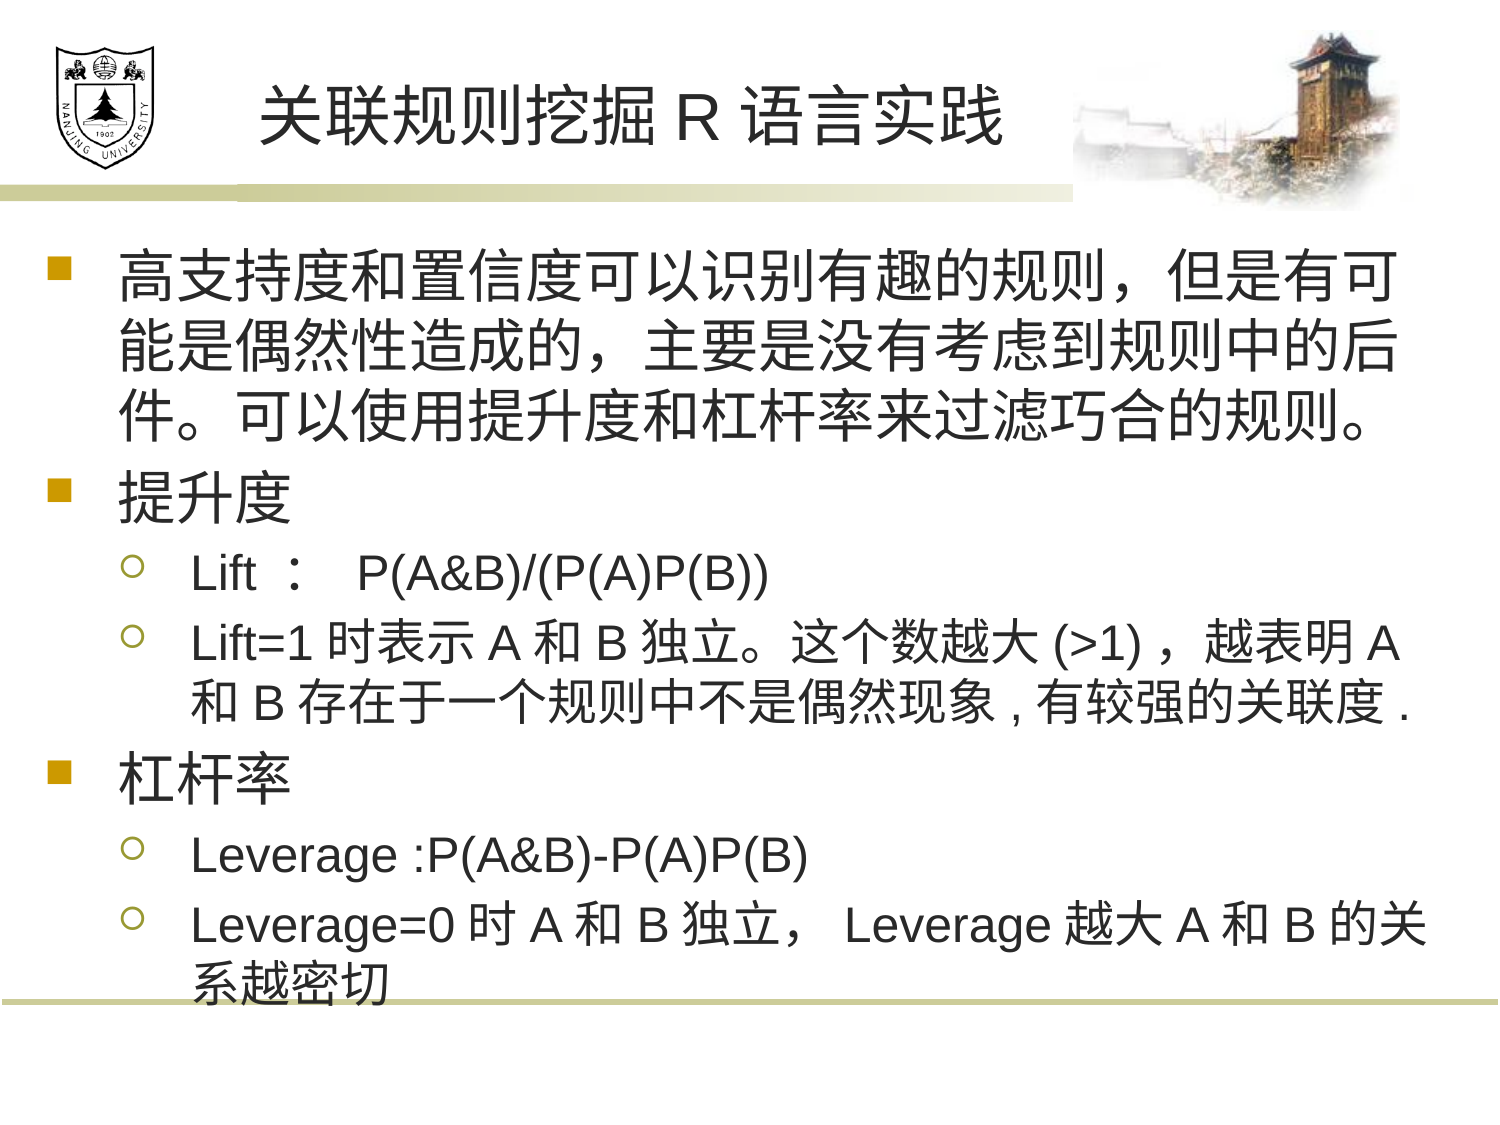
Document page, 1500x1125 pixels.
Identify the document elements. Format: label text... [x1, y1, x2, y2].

list 高支持度和置信度可以识别有趣的规则，但是有可能是偶然性造成的，主要是没有考虑到规则中的后件。可以使用提升度和杠杆率来过滤巧合的规则。 提升度 Lift ： P(A&B)/(P(A)P(B)) Lift=1时表示A和B独立。这个数越大(>1)，越表明A和B存在于一个规则中不是偶然现象,有较强的关联度. 杠杆率 Leverage :P(A&B)-P(A)P(B) Leverage=0时A和B独立，Leverage越大A和B的关系越密切 [29, 231, 1459, 965]
title 关联规则挖掘R语言实践 [171, 66, 1093, 161]
picture [1073, 30, 1400, 211]
picture [50, 42, 160, 173]
picture [2, 999, 1498, 1005]
